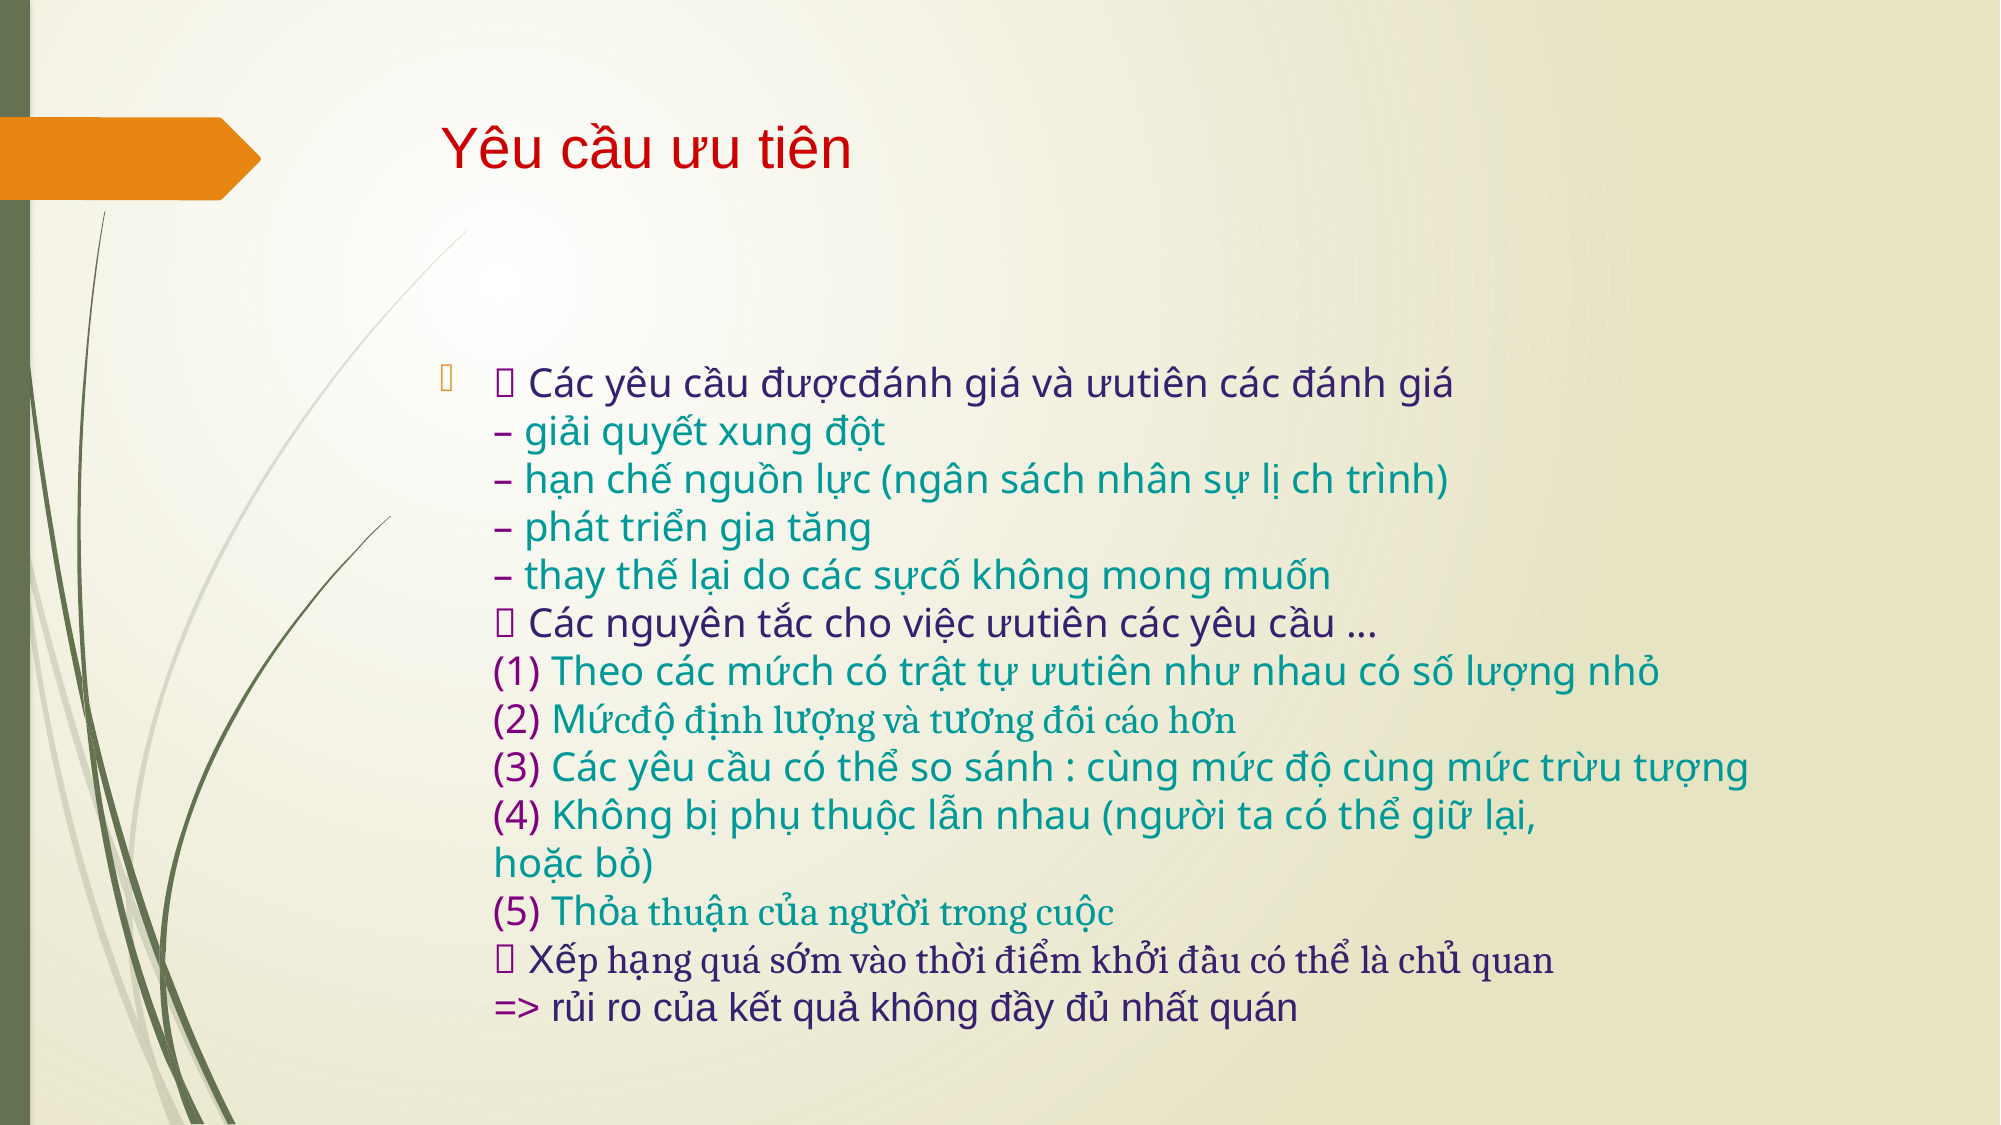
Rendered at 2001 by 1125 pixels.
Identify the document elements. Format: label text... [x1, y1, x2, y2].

title Yêu cầu ưu tiên [425, 102, 1888, 313]
list  Các yêu cầu đượcđánh giá và ưutiên các đánh giá – giải quyết xung đột – hạn chế nguồn lực (ngân sách nhân sự lị ch trình) – phát triển gia tăng – thay thế lại do các sựcố không mong muốn  Các nguyên tắc cho việc ưutiên các yêu cầu ... (1) Theo các mứch có trật tự ưutiên như nhau có số lượng nhỏ (2) Mứcđộ định lượng và tương đối cáo hơn (3) Các yêu cầu có thể so sánh : cùng mức độ cùng mức trừu tượng (4) Không bị phụ thuộc lẫn nhau (người ta có thể giữ lại, hoặc bỏ) (5) Thỏa thuận của người trong cuộc  Xếp hạng quá sớm vào thời điểm khởi đầu có thể là chủ quan => rủi ro của kết quả không đầy đủ nhất quán [424, 350, 1888, 1042]
